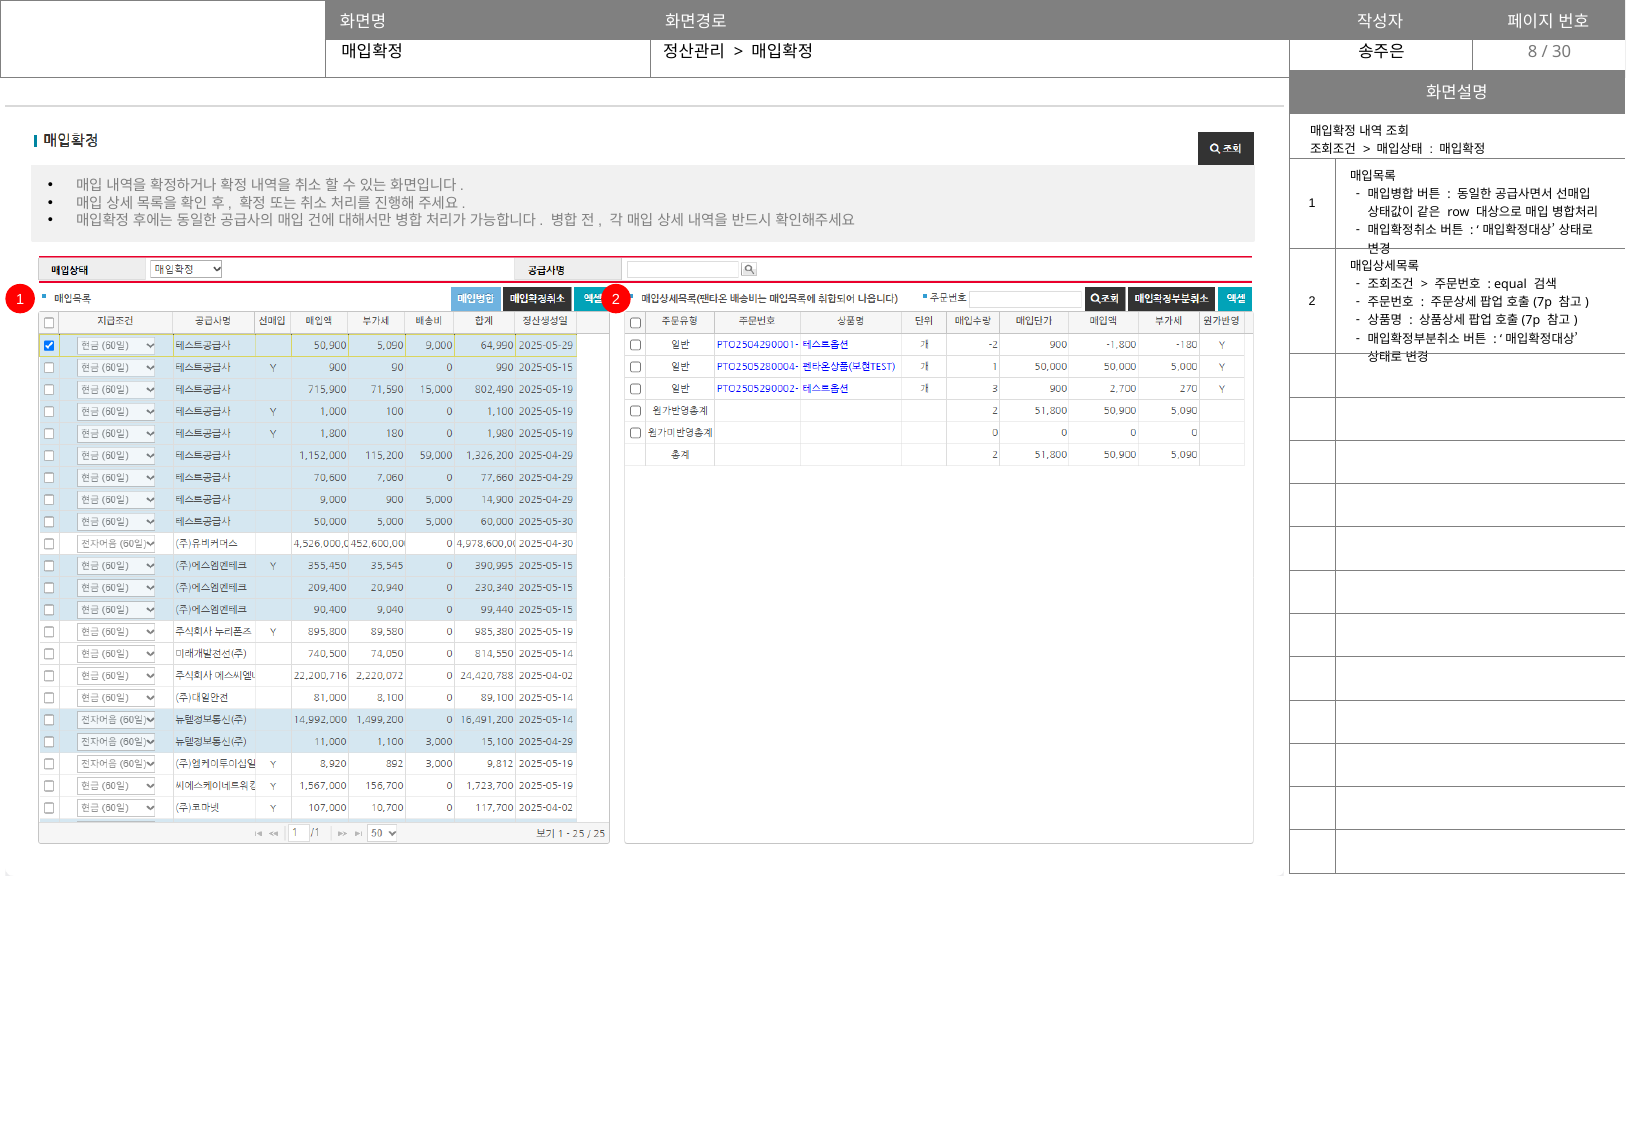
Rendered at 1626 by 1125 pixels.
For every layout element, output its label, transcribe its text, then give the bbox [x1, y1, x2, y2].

table_cell [1290, 354, 1335, 397]
table_cell [1336, 354, 1625, 397]
table_cell 2 [1290, 249, 1335, 353]
table_cell [1336, 657, 1625, 700]
table_cell 매입확정 내역 조회 조회조건 > 매입상태 : 매입확정 [1290, 114, 1625, 158]
table_cell [1290, 744, 1335, 786]
table_cell [1290, 614, 1335, 656]
table_cell [1336, 830, 1625, 873]
table_header 화면설명 [1290, 71, 1625, 113]
table_cell 매입목록 매입병합 버튼 : 동일한 공급사면서 선매입 상태값이 같은 row 대상으로 매입 병합처리 매입확정취소 버튼 : ‘매입확정대상’ 상태로 변경 [1336, 159, 1625, 248]
text_box 정산관리 > 매입확정 [648, 33, 971, 68]
table_cell [1336, 398, 1625, 440]
table_cell [1290, 787, 1335, 829]
table_cell [1290, 571, 1335, 613]
slide_number 8 [1474, 33, 1625, 70]
table_cell [1336, 787, 1625, 829]
table_cell [1336, 527, 1625, 570]
table_cell [1336, 744, 1625, 786]
picture [4, 255, 1285, 876]
table_cell [1290, 484, 1335, 526]
table_cell [1290, 657, 1335, 700]
table_cell [1290, 527, 1335, 570]
table_cell [1290, 701, 1335, 743]
text_box 매입 내역을 확정하거나 확정 내역을 취소 할 수 있는 화면입니다. 매입 상세 목록을 확인 후, 확정 또는 취소 처리를 진행해 주세요. 매입확정 후에는 동일한 공급사의 매입 건에 대해서만 병합 처리가 가능합니다. 병합 전, 각 매입 상세 내역을 반드시 확인해주세요 [32, 166, 1253, 241]
table_cell 1 [1290, 159, 1335, 248]
picture [0, 120, 1286, 166]
table_cell [1336, 614, 1625, 656]
table_cell [1336, 441, 1625, 483]
text_box 매입확정 [326, 33, 648, 68]
table_cell [1290, 398, 1335, 440]
table_cell [1336, 701, 1625, 743]
table_cell 매입상세목록 조회조건 > 주문번호 : equal 검색 주문번호 : 주문상세 팝업 호출(7p 참고) 상품명 : 상품상세 팝업 호출(7p 참고) 매입확정부분취소 버튼 : ‘매입확정대상’ 상태로 변경 [1336, 249, 1625, 353]
table_cell [1290, 830, 1335, 873]
table_cell [1336, 484, 1625, 526]
table_cell [1336, 571, 1625, 613]
table_cell [1290, 441, 1335, 483]
